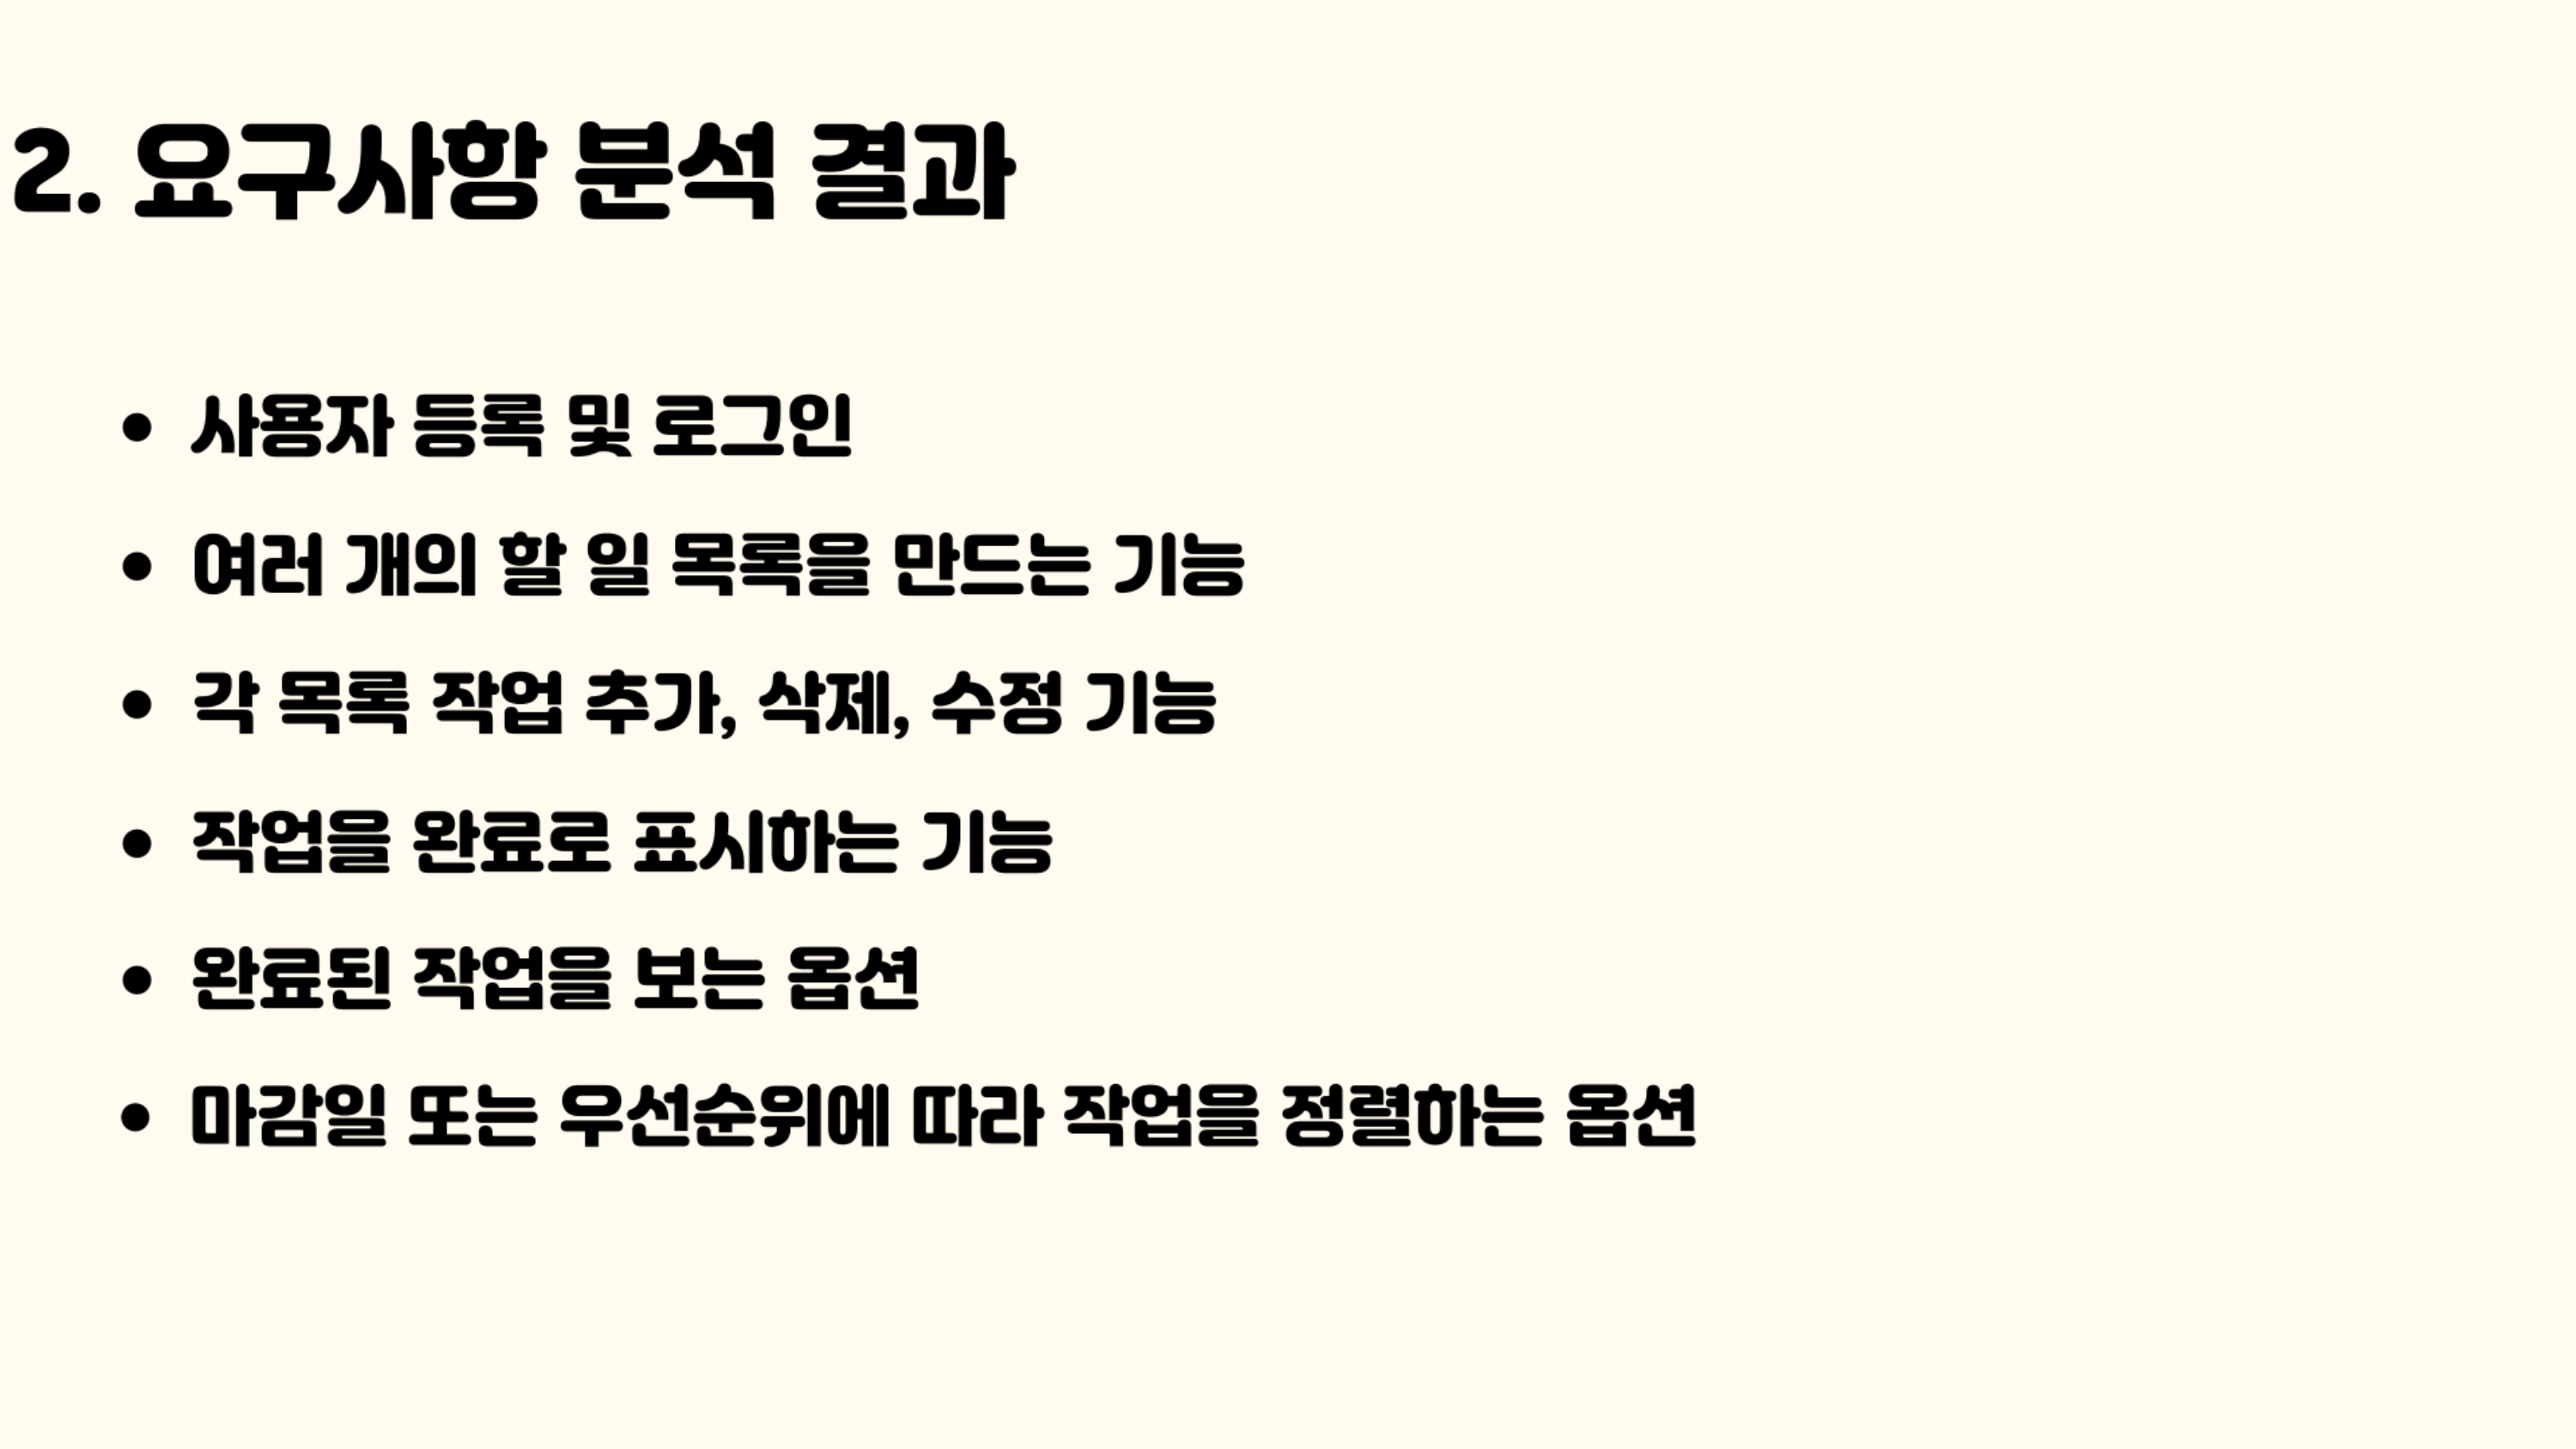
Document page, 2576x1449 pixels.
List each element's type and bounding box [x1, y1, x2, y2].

picture [100, 509, 1279, 627]
picture [100, 786, 1088, 904]
picture [0, 84, 1074, 269]
picture [100, 371, 886, 488]
picture [100, 924, 954, 1041]
picture [100, 1063, 1731, 1179]
picture [100, 648, 1251, 771]
